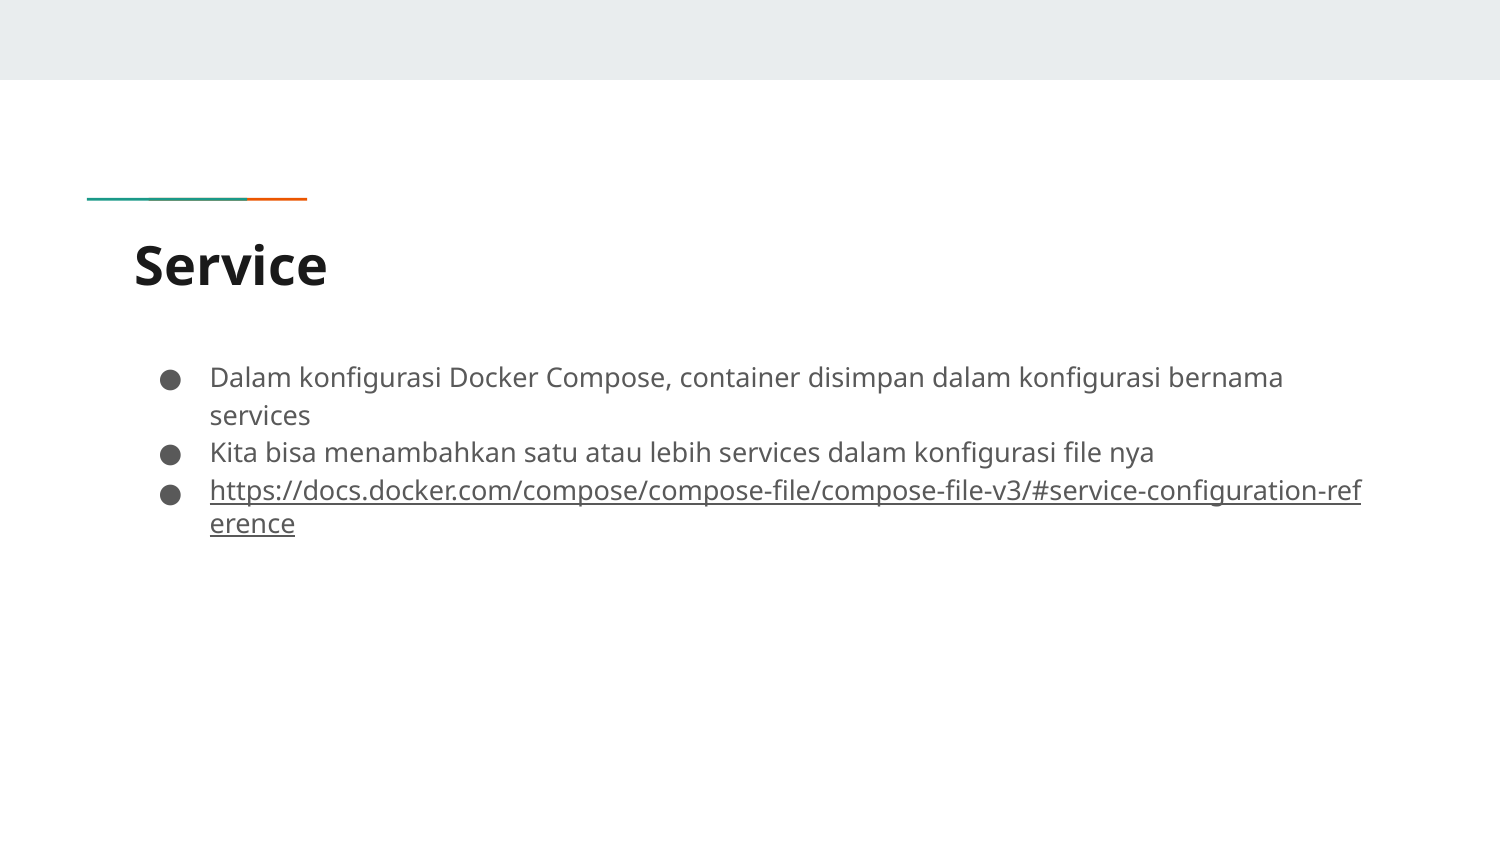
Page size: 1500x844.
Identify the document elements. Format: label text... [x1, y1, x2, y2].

title Service [119, 216, 1381, 305]
list Dalam konfigurasi Docker Compose, container disimpan dalam konfigurasi bernama services Kita bisa menambahkan satu atau lebih services dalam konfigurasi file nya https://docs.docker.com/compose/compose-file/compose-file-v3/#service-configuration-reference [119, 341, 1381, 712]
